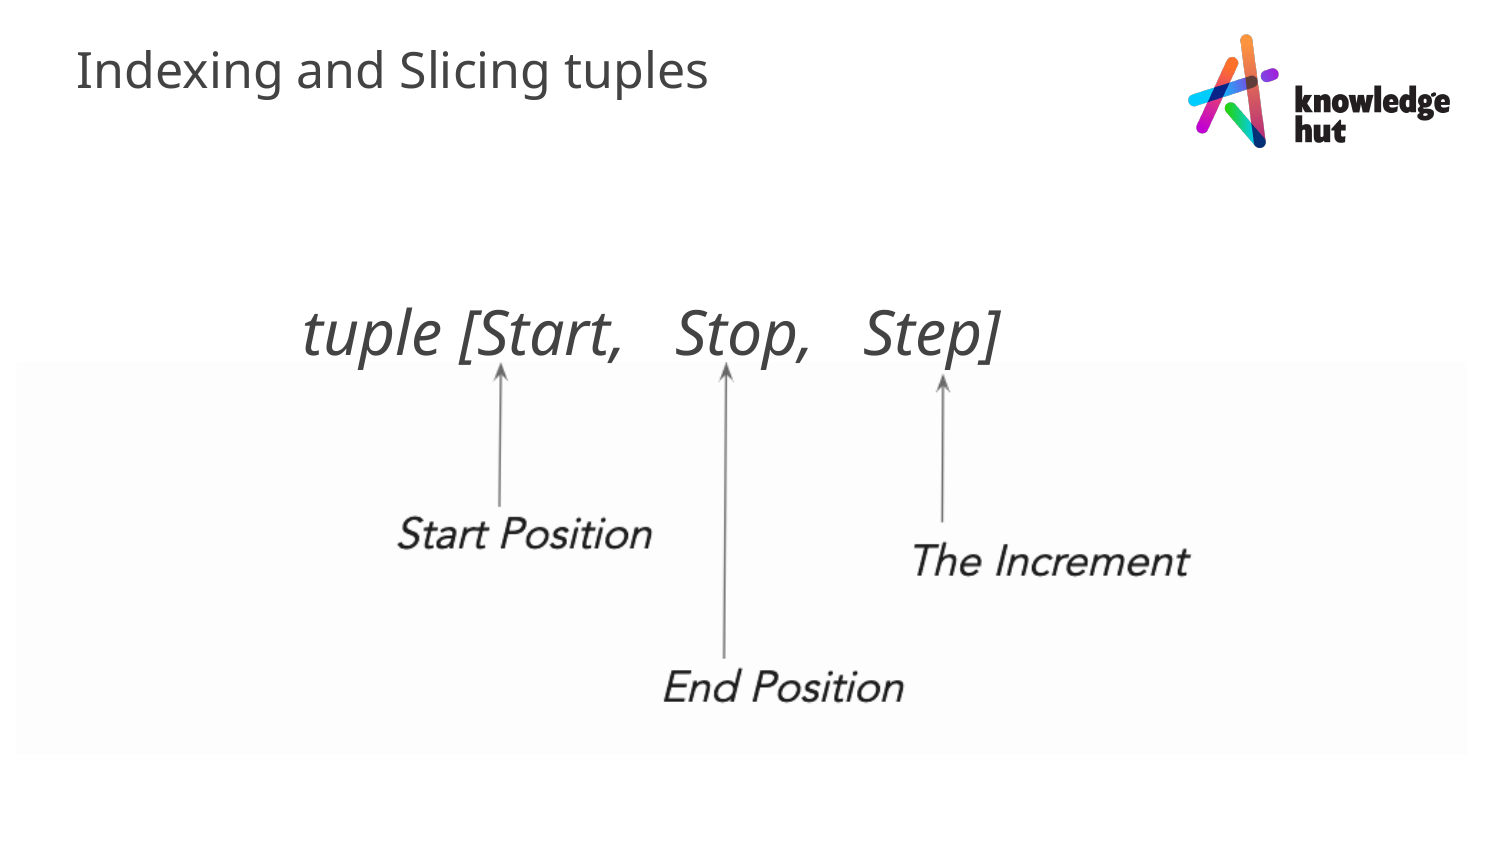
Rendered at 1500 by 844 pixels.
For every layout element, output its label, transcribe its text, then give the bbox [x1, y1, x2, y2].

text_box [16, 277, 1468, 756]
picture [1285, 30, 1454, 152]
text_box Indexing and Slicing tuples [61, 23, 1285, 168]
